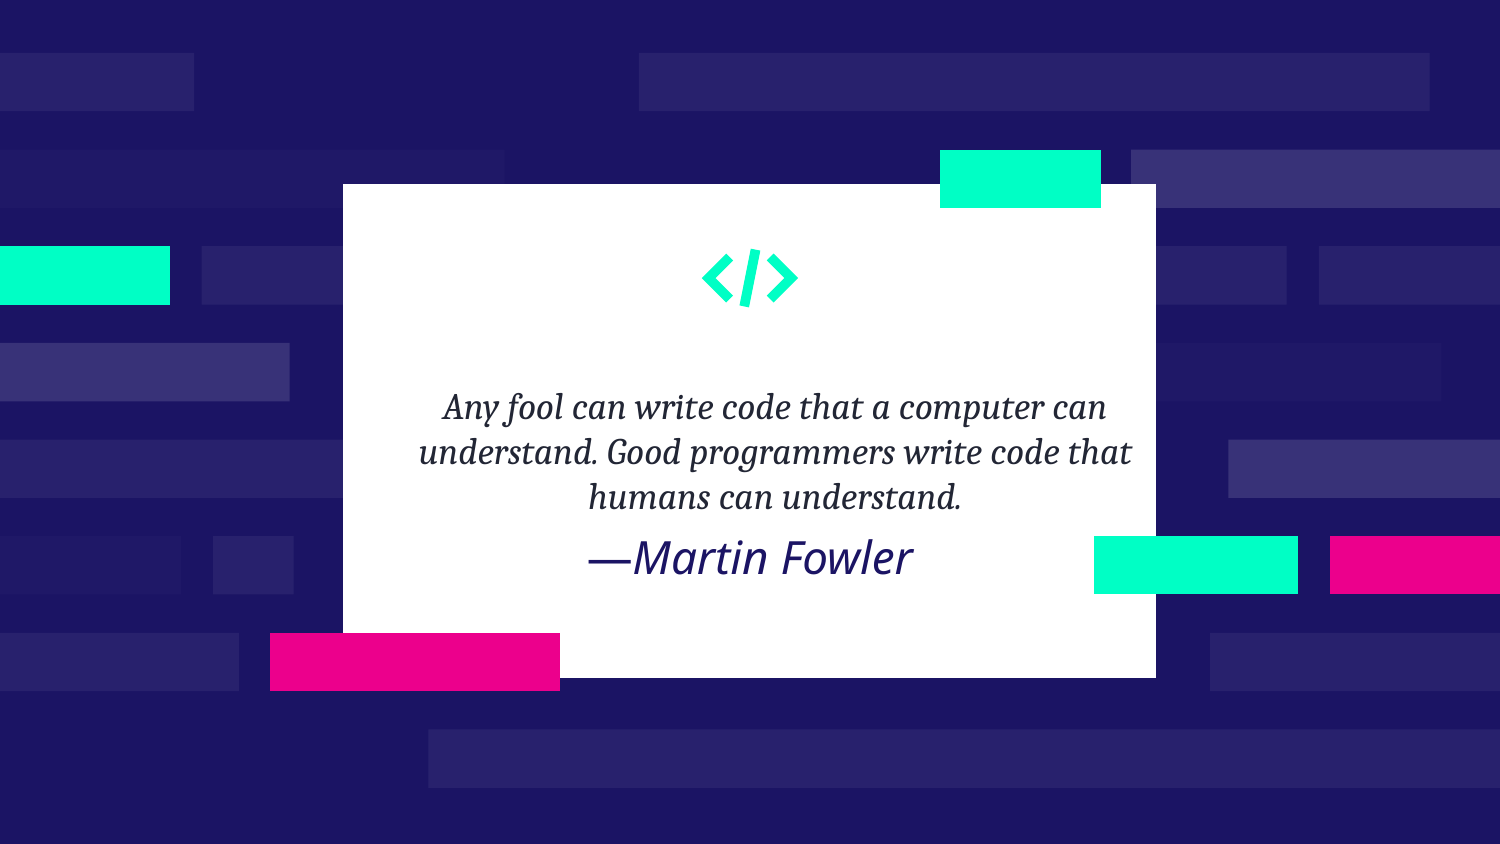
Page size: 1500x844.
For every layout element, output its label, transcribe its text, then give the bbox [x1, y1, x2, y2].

text_box Any fool can write code that a computer can understand. Good programmers write code that humans can understand. [350, 374, 1200, 524]
title —Martin Fowler [413, 528, 1087, 595]
